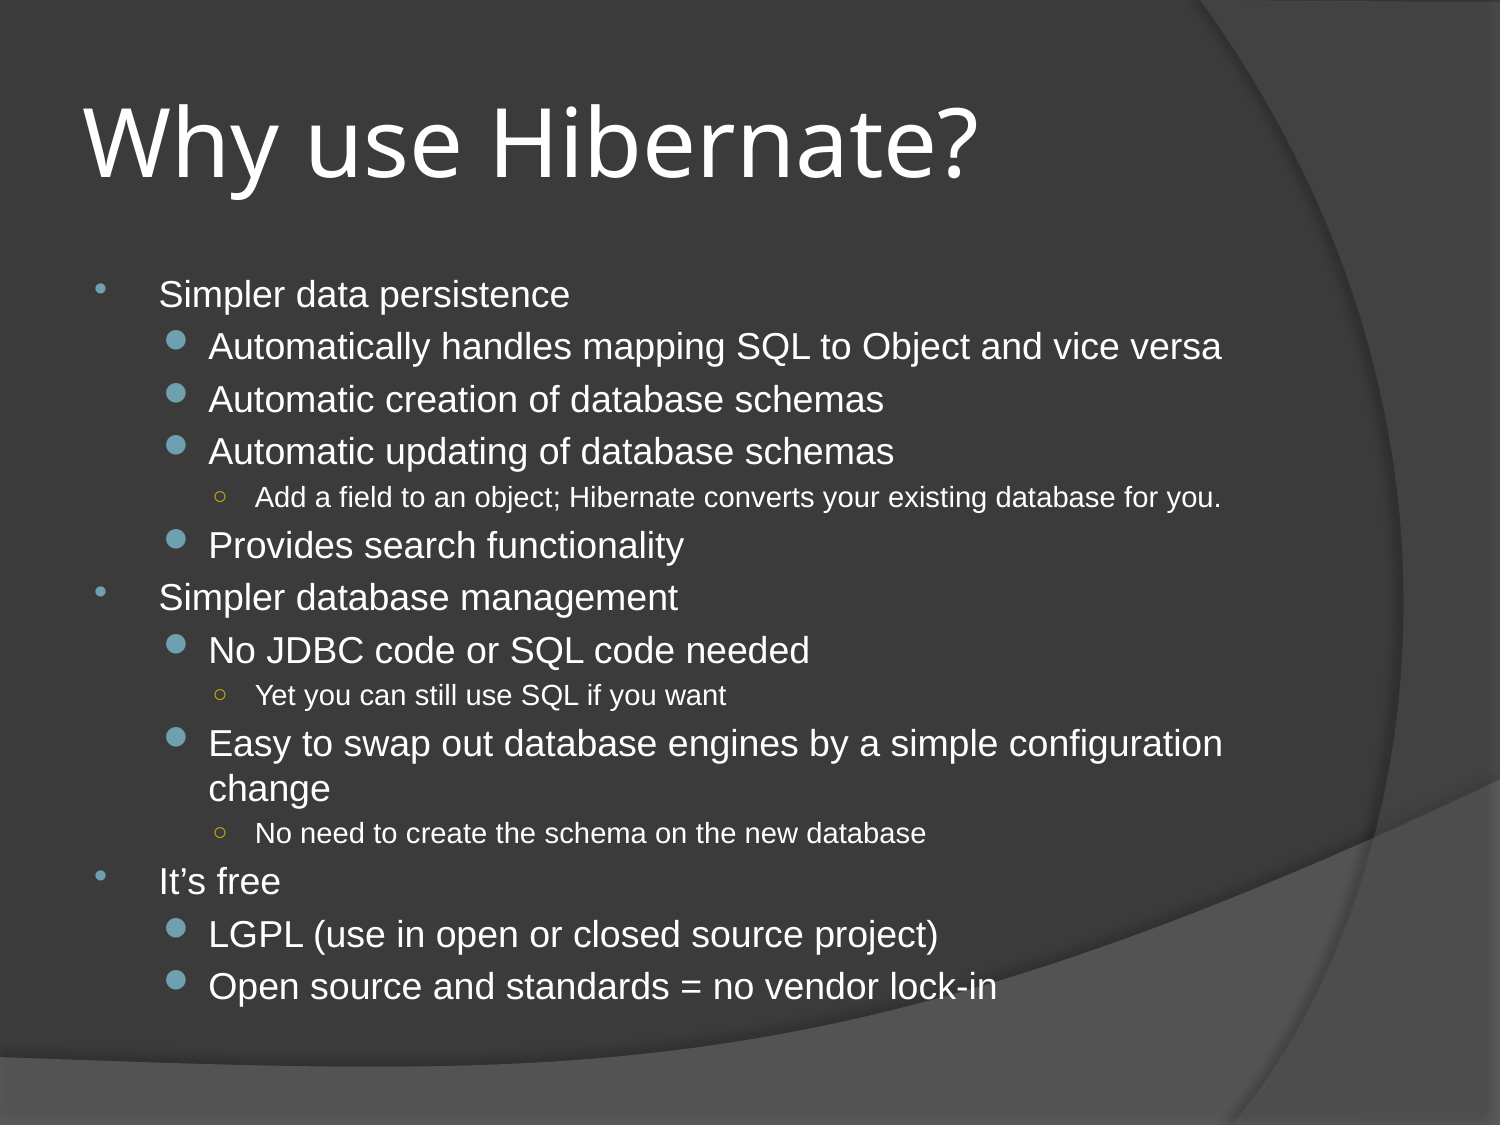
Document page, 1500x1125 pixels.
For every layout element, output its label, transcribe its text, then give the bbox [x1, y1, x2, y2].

title Why use Hibernate? [75, 45, 1300, 233]
list Simpler data persistence Automatically handles mapping SQL to Object and vice versa Automatic creation of database schemas Automatic updating of database schemas Add a field to an object; Hibernate converts your existing database for you. Provides search functionality Simpler database management No JDBC code or SQL code needed Yet you can still use SQL if you want Easy to swap out database engines by a simple configuration change No need to create the schema on the new database It’s free LGPL (use in open or closed source project) Open source and standards = no vendor lock-in [75, 262, 1300, 1005]
